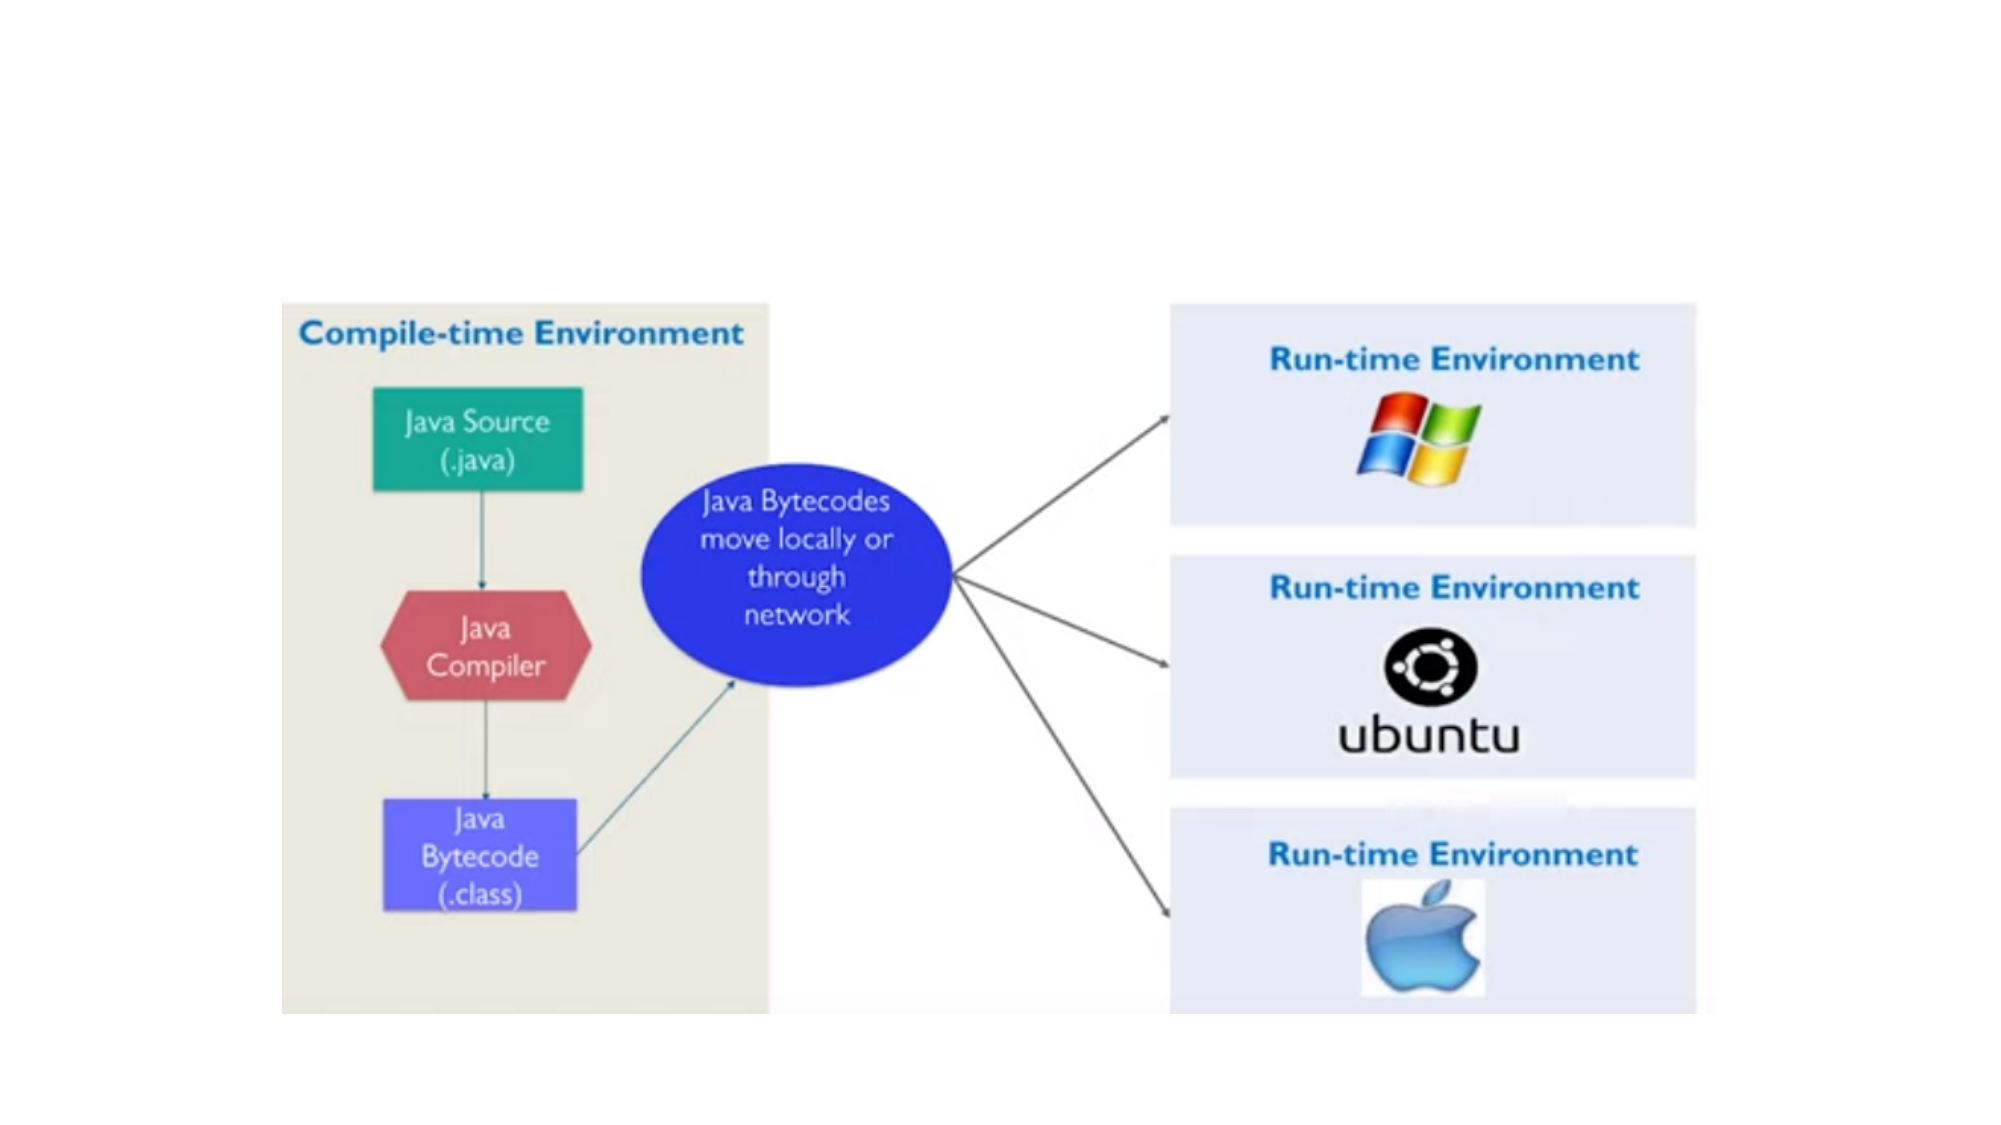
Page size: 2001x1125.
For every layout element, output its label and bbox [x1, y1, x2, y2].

list [282, 299, 1718, 1014]
